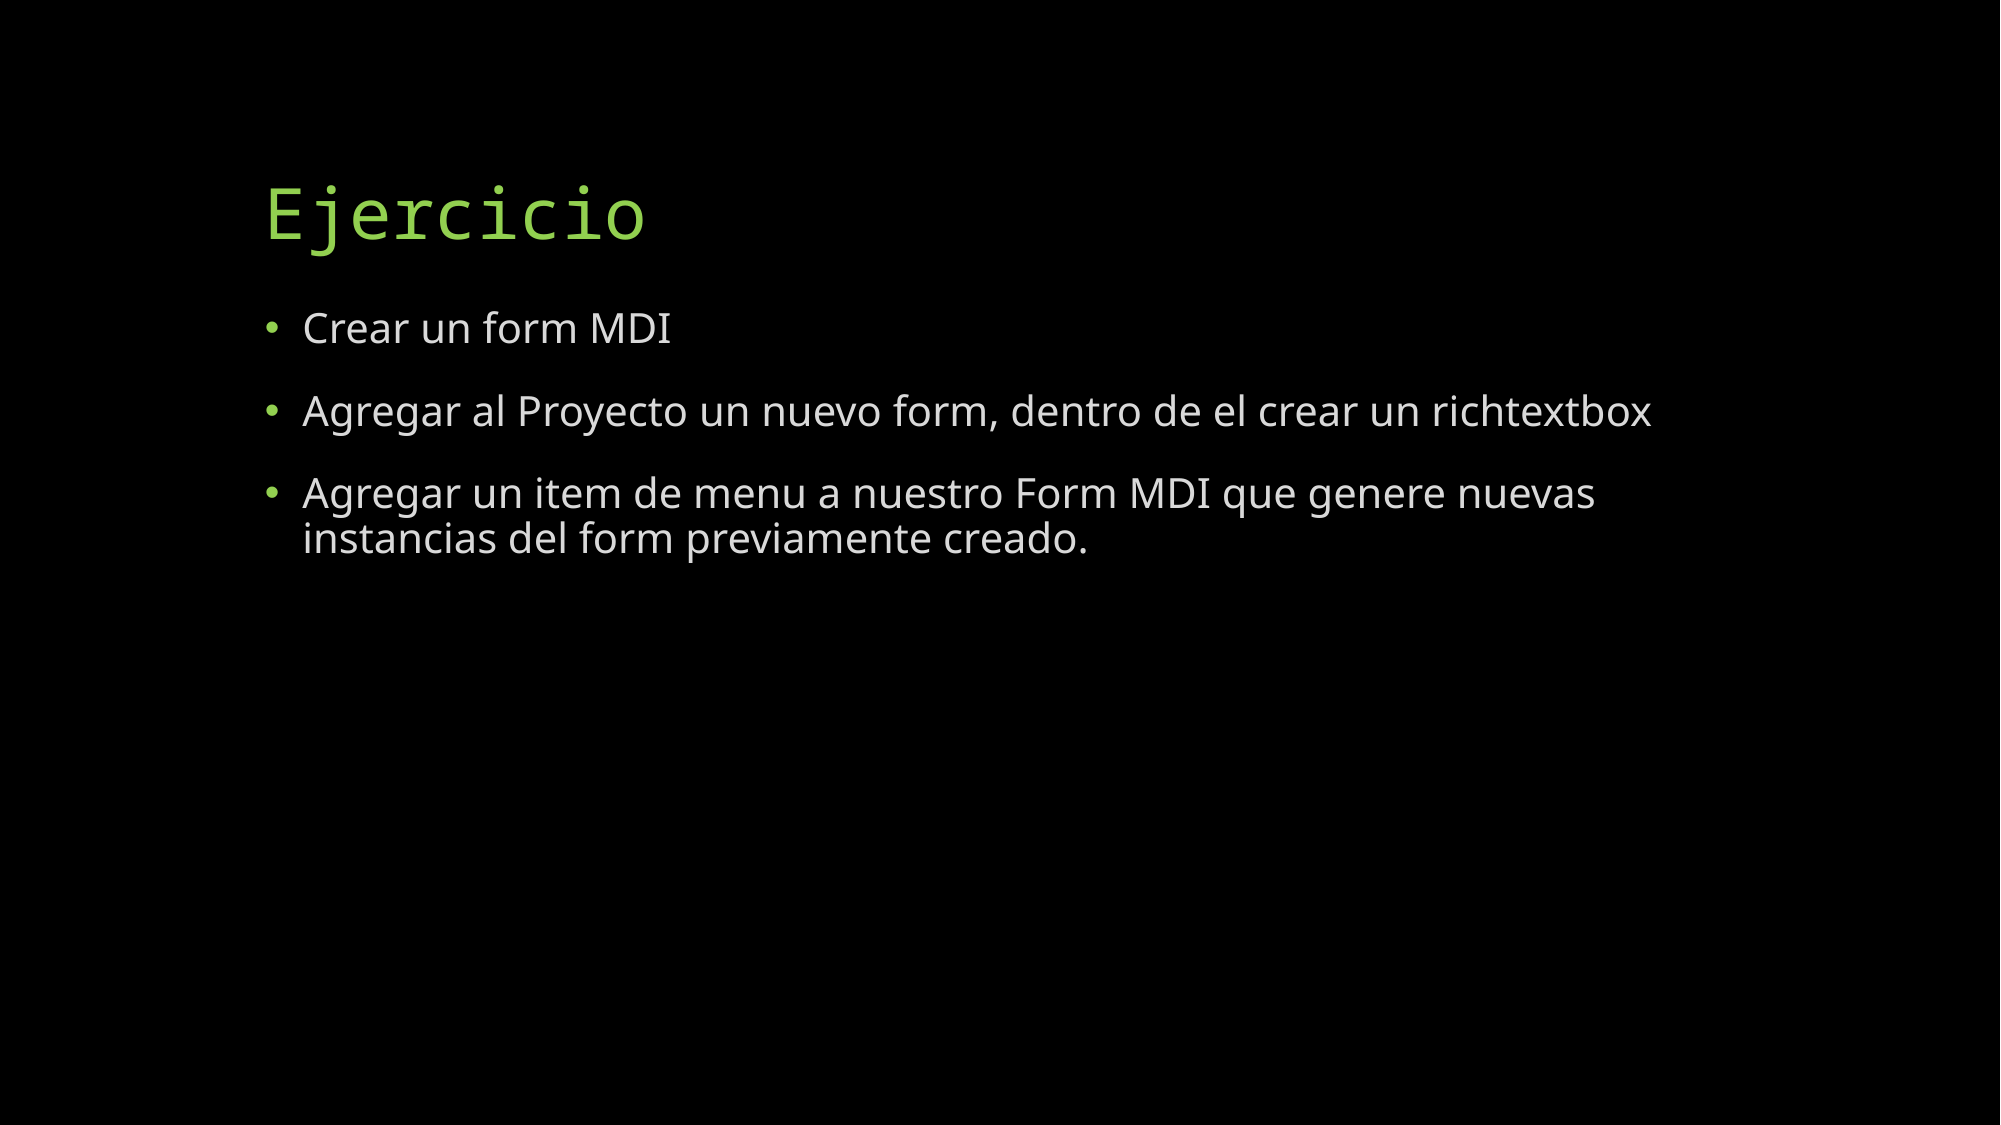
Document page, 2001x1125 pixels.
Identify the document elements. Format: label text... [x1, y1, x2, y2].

list Crear un form MDI Agregar al Proyecto un nuevo form, dentro de el crear un richtextbox Agregar un item de menu a nuestro Form MDI que genere nuevas instancias del form previamente creado. [249, 299, 1750, 1000]
title Ejercicio [249, 75, 1750, 263]
